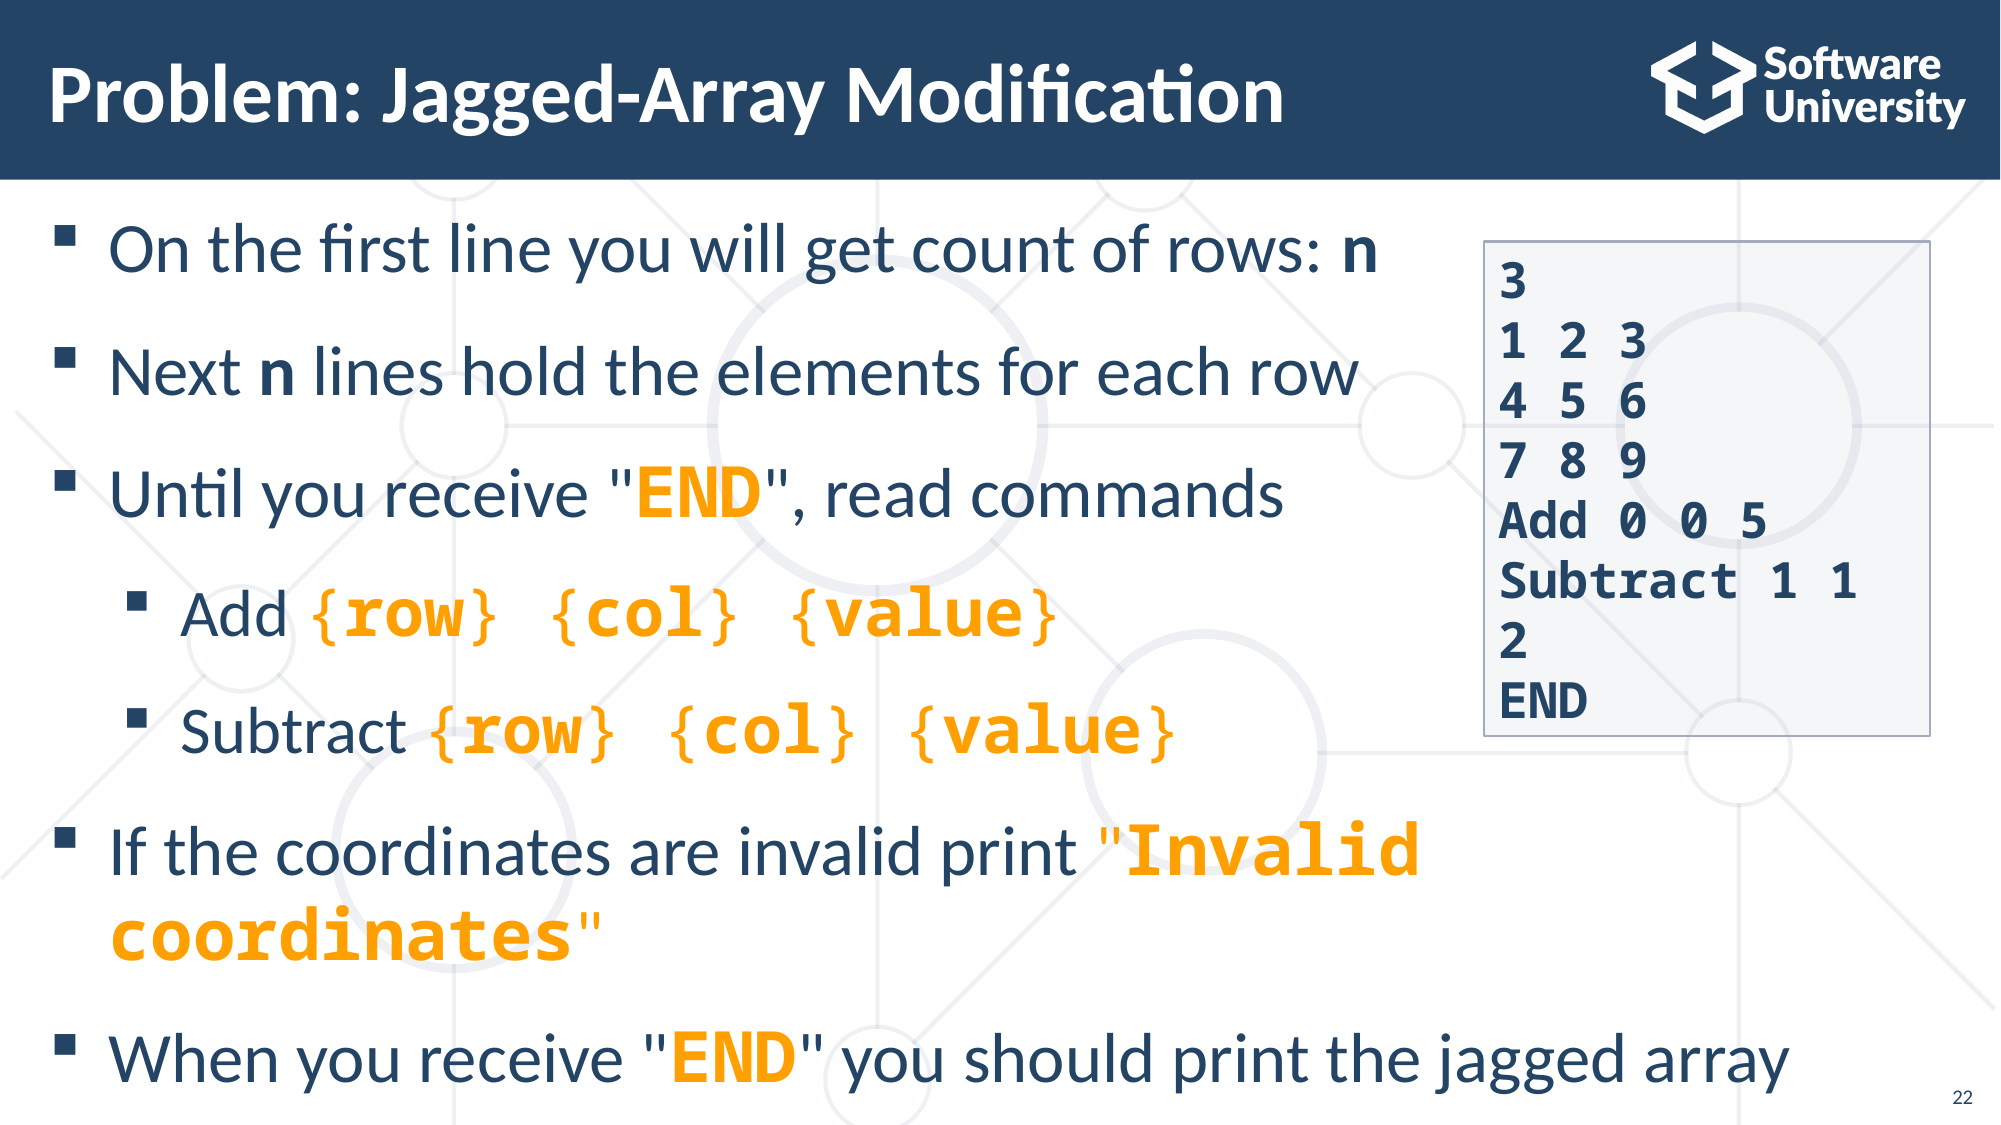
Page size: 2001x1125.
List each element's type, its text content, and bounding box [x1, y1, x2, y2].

text_box 3 1 2 3 4 5 6 7 8 9 Add 0 0 5 Subtract 1 1 2 END [1484, 241, 1931, 737]
picture [1651, 41, 1966, 134]
title Problem: Jagged-Array Modification [31, 16, 1625, 162]
slide_number 22 [1927, 1067, 1989, 1117]
list On the first line you will get count of rows: n Next n lines hold the elements for each row Until you receive "END", read commands Add {row} {col} {value} Subtract {row} {col} {value} If the coordinates are invalid print "Invalid coordinates" When you receive "END" you should print the jagged array [31, 196, 1970, 1104]
